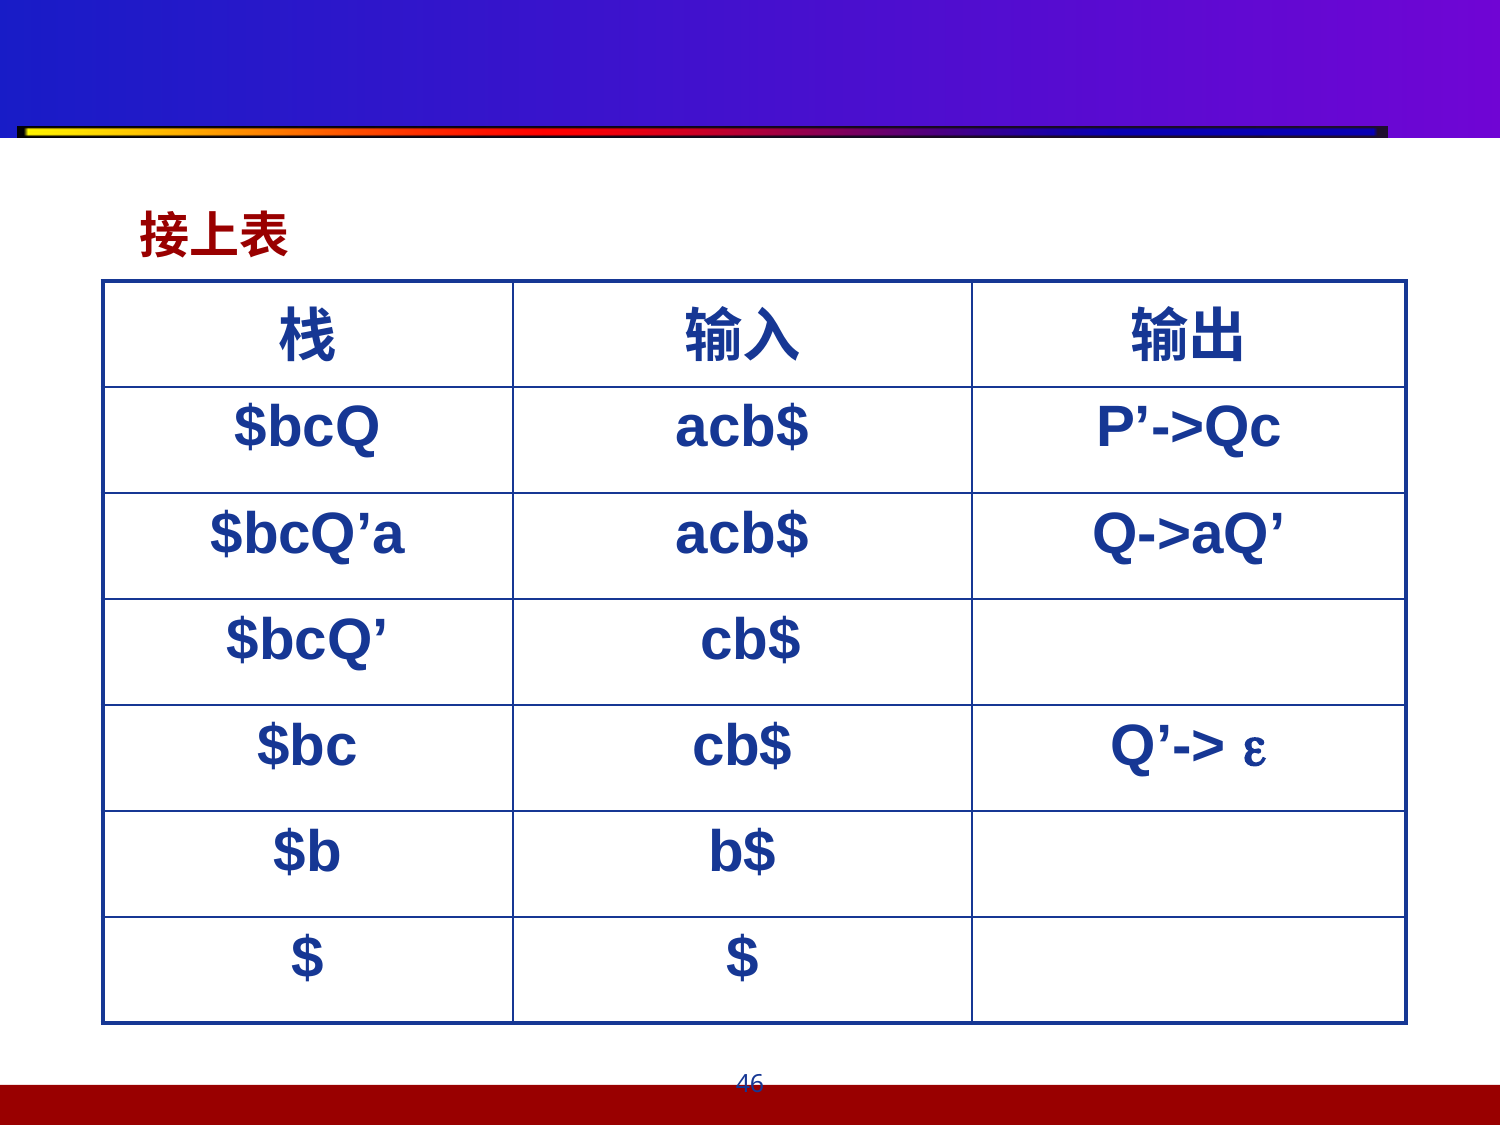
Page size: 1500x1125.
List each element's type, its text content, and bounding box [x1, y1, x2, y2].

table_cell [973, 600, 1404, 704]
table_cell $b [105, 812, 512, 916]
table_cell $bcQ [105, 388, 512, 492]
table_cell Q’->  [973, 706, 1404, 810]
table_cell $bc [105, 706, 512, 810]
table_cell [973, 812, 1404, 916]
table_cell cb$ [514, 600, 971, 704]
table_cell Q->aQ’ [973, 494, 1404, 598]
table_header 栈 [105, 283, 512, 386]
text_box 接上表 [124, 196, 305, 272]
table_cell $ [105, 918, 512, 1021]
table_header 输出 [973, 283, 1404, 386]
table_cell P’->Qc [973, 388, 1404, 492]
table_cell cb$ [514, 706, 971, 810]
table_cell $bcQ’a [105, 494, 512, 598]
table_cell acb$ [514, 494, 971, 598]
slide_number 46 [574, 1059, 926, 1113]
table_header 输入 [514, 283, 971, 386]
table_cell b$ [514, 812, 971, 916]
table_cell acb$ [514, 388, 971, 492]
table_cell [973, 918, 1404, 1021]
table_cell $ [514, 918, 971, 1021]
picture [17, 126, 1388, 138]
table_cell $bcQ’ [105, 600, 512, 704]
